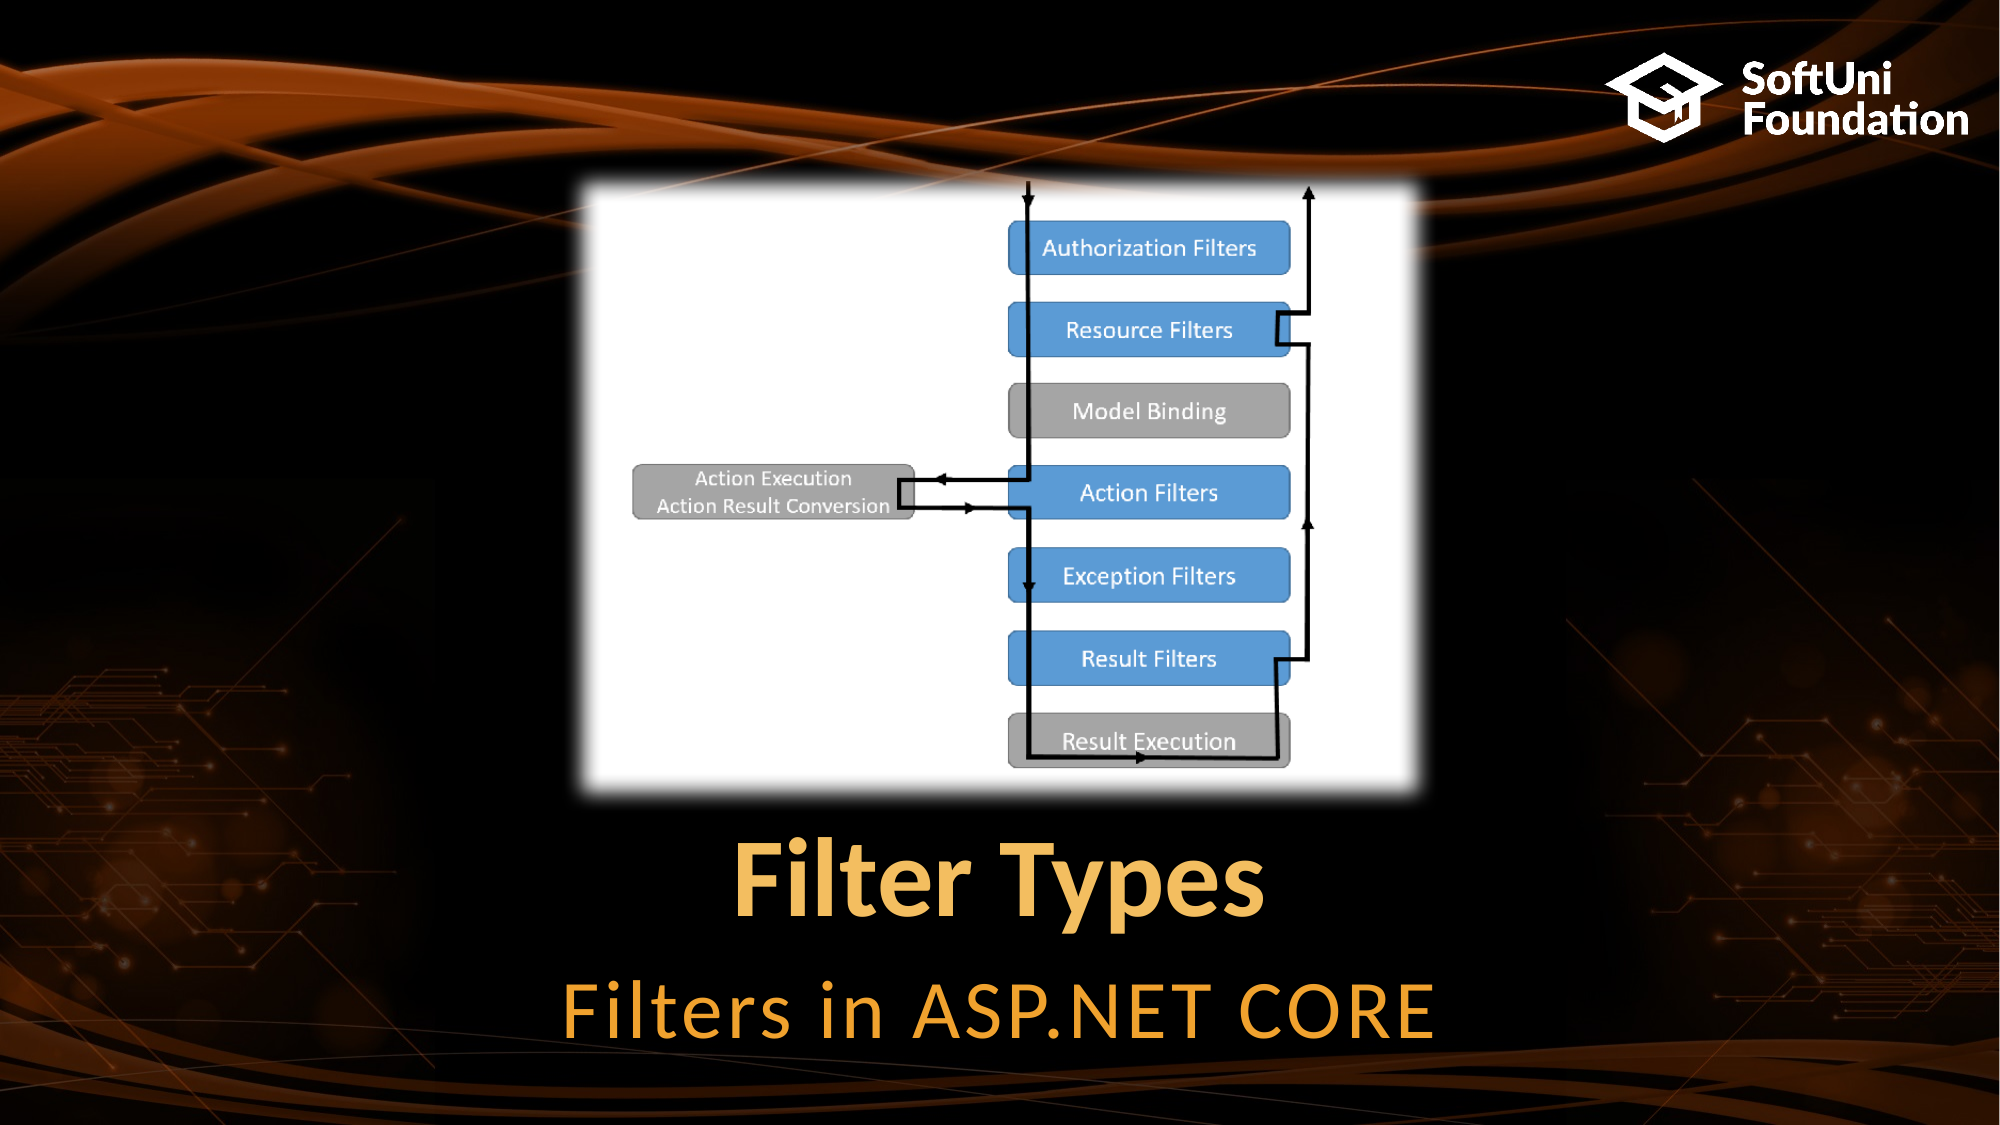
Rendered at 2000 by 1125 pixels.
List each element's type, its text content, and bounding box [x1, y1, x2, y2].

picture [0, 0, 2000, 1125]
list Filters in ASP.NET CORE [149, 944, 1850, 1062]
title Filter Types [149, 812, 1850, 944]
